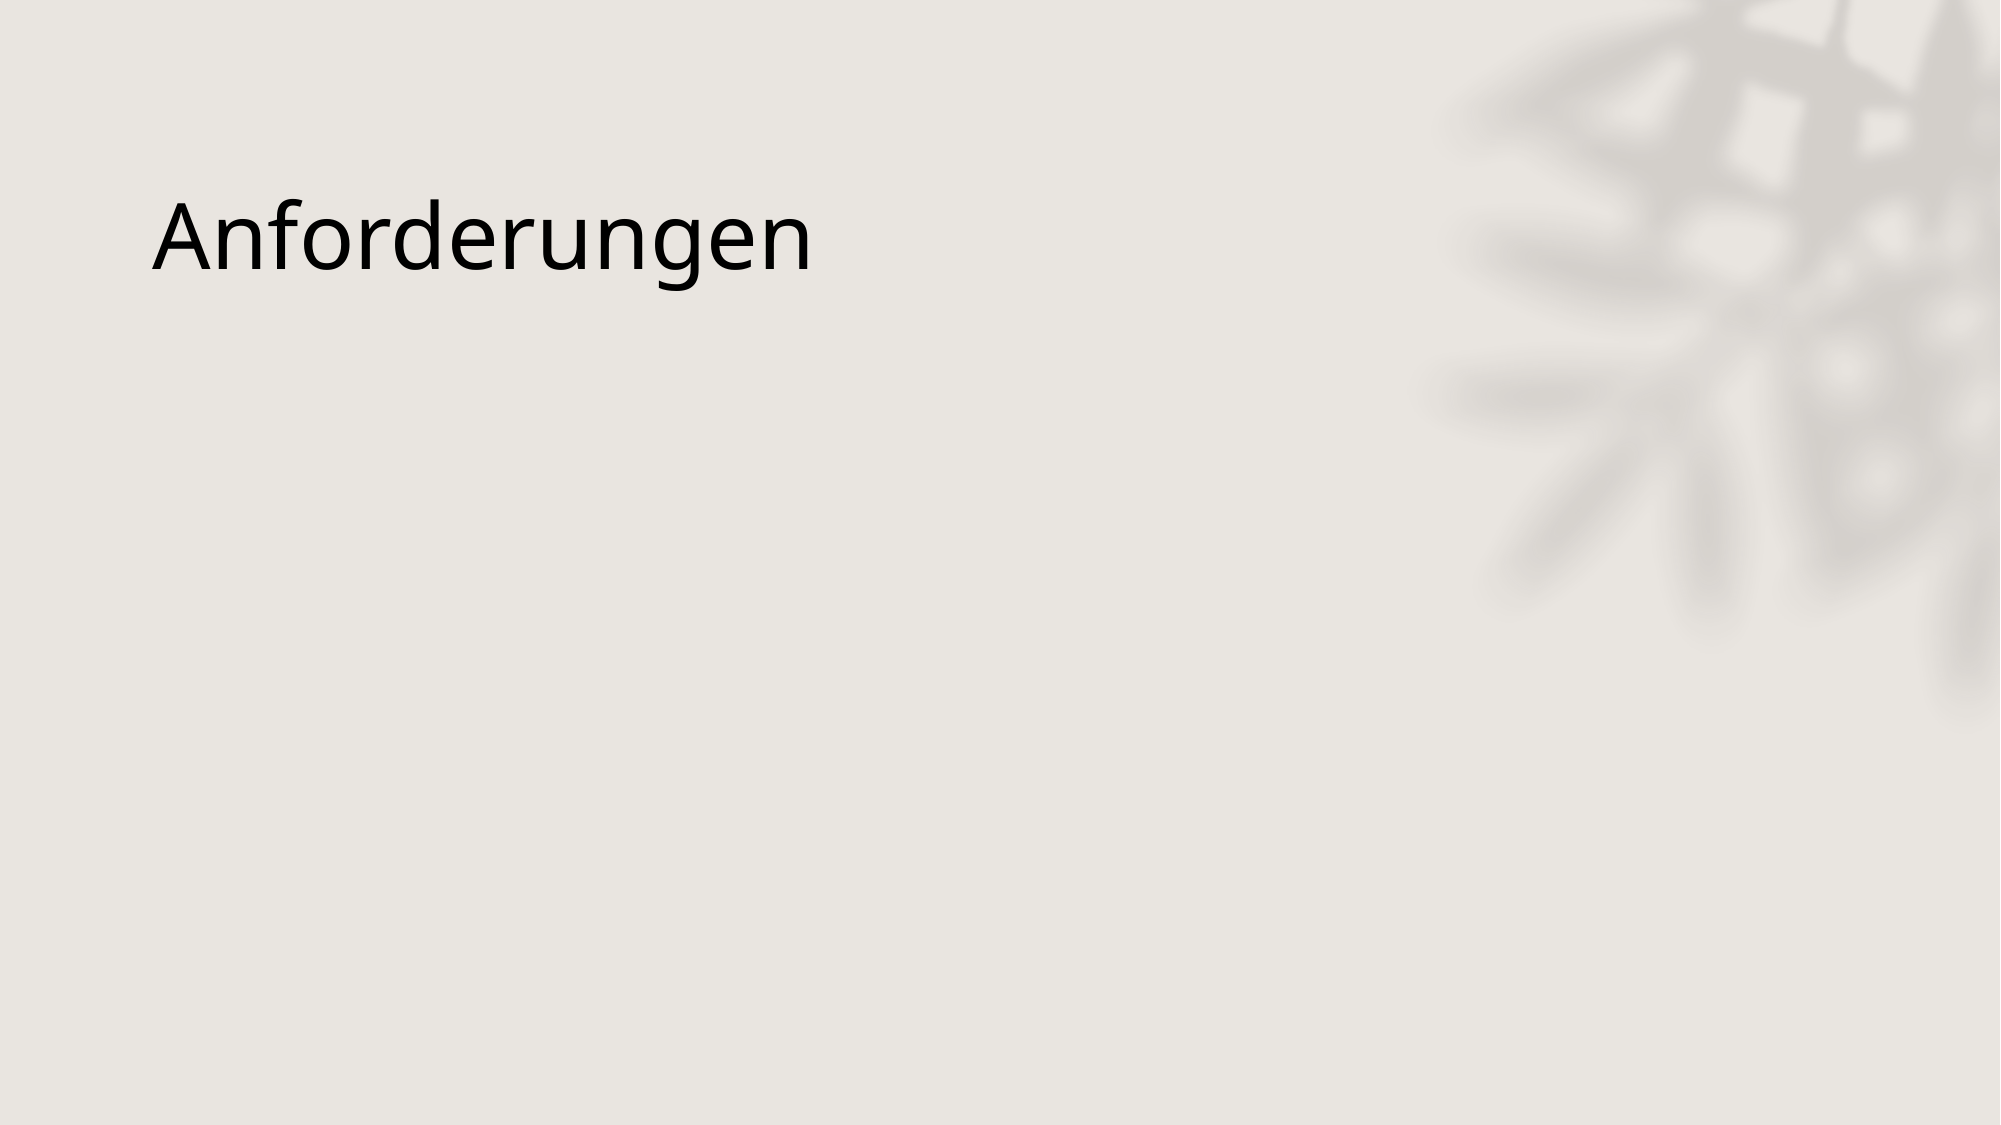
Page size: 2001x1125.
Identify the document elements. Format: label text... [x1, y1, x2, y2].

title Anforderungen [137, 96, 1238, 370]
